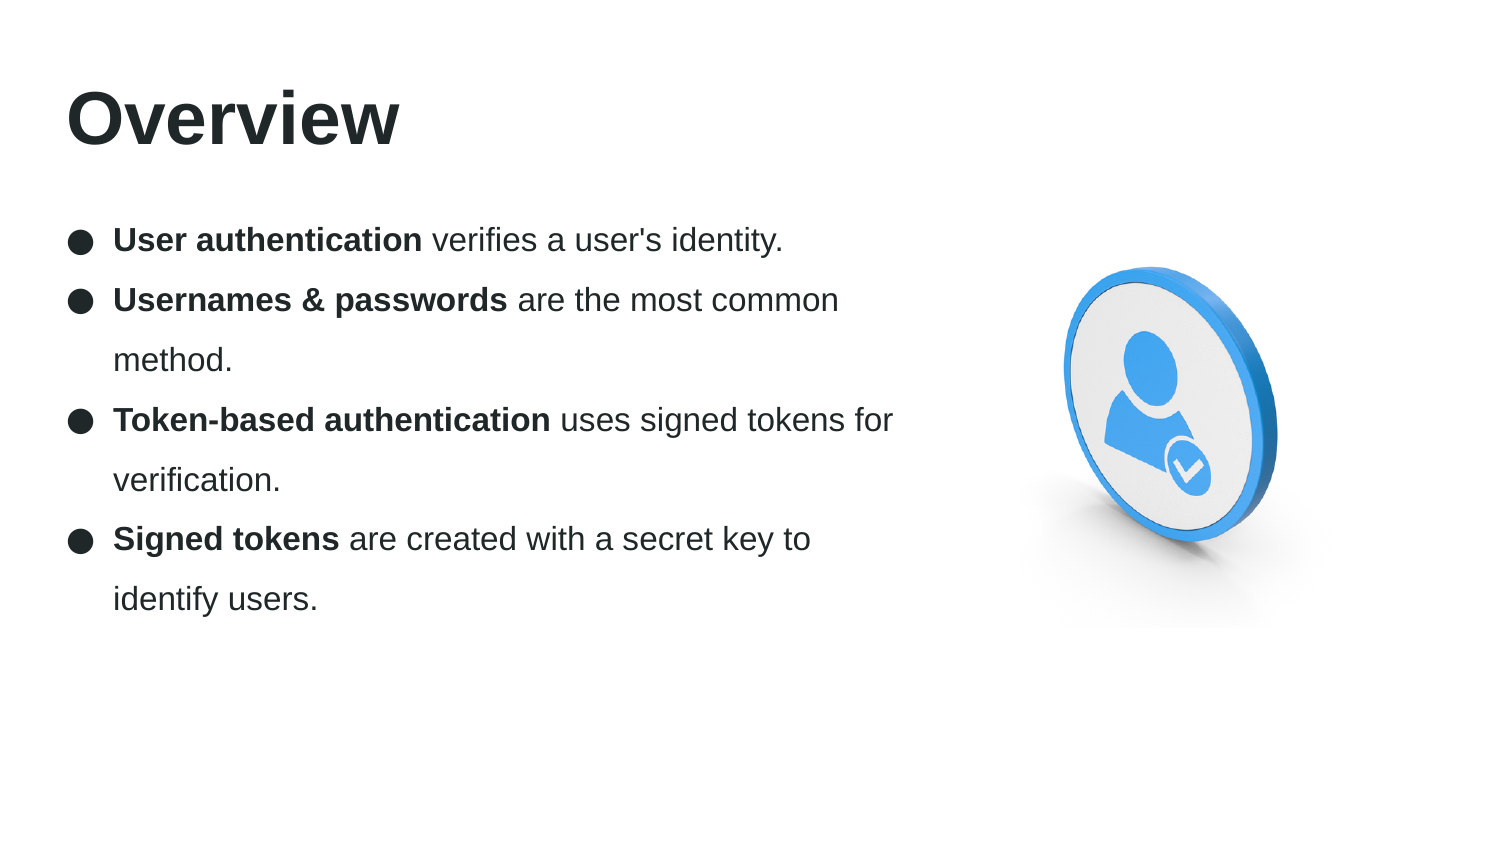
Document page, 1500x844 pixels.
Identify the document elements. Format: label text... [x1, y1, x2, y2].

list User authentication verifies a user's identity. Usernames & passwords are the most common method. Token-based authentication uses signed tokens for verification. Signed tokens are created with a secret key to identify users. [51, 163, 937, 653]
title Overview [51, 72, 1449, 167]
picture [936, 187, 1376, 628]
